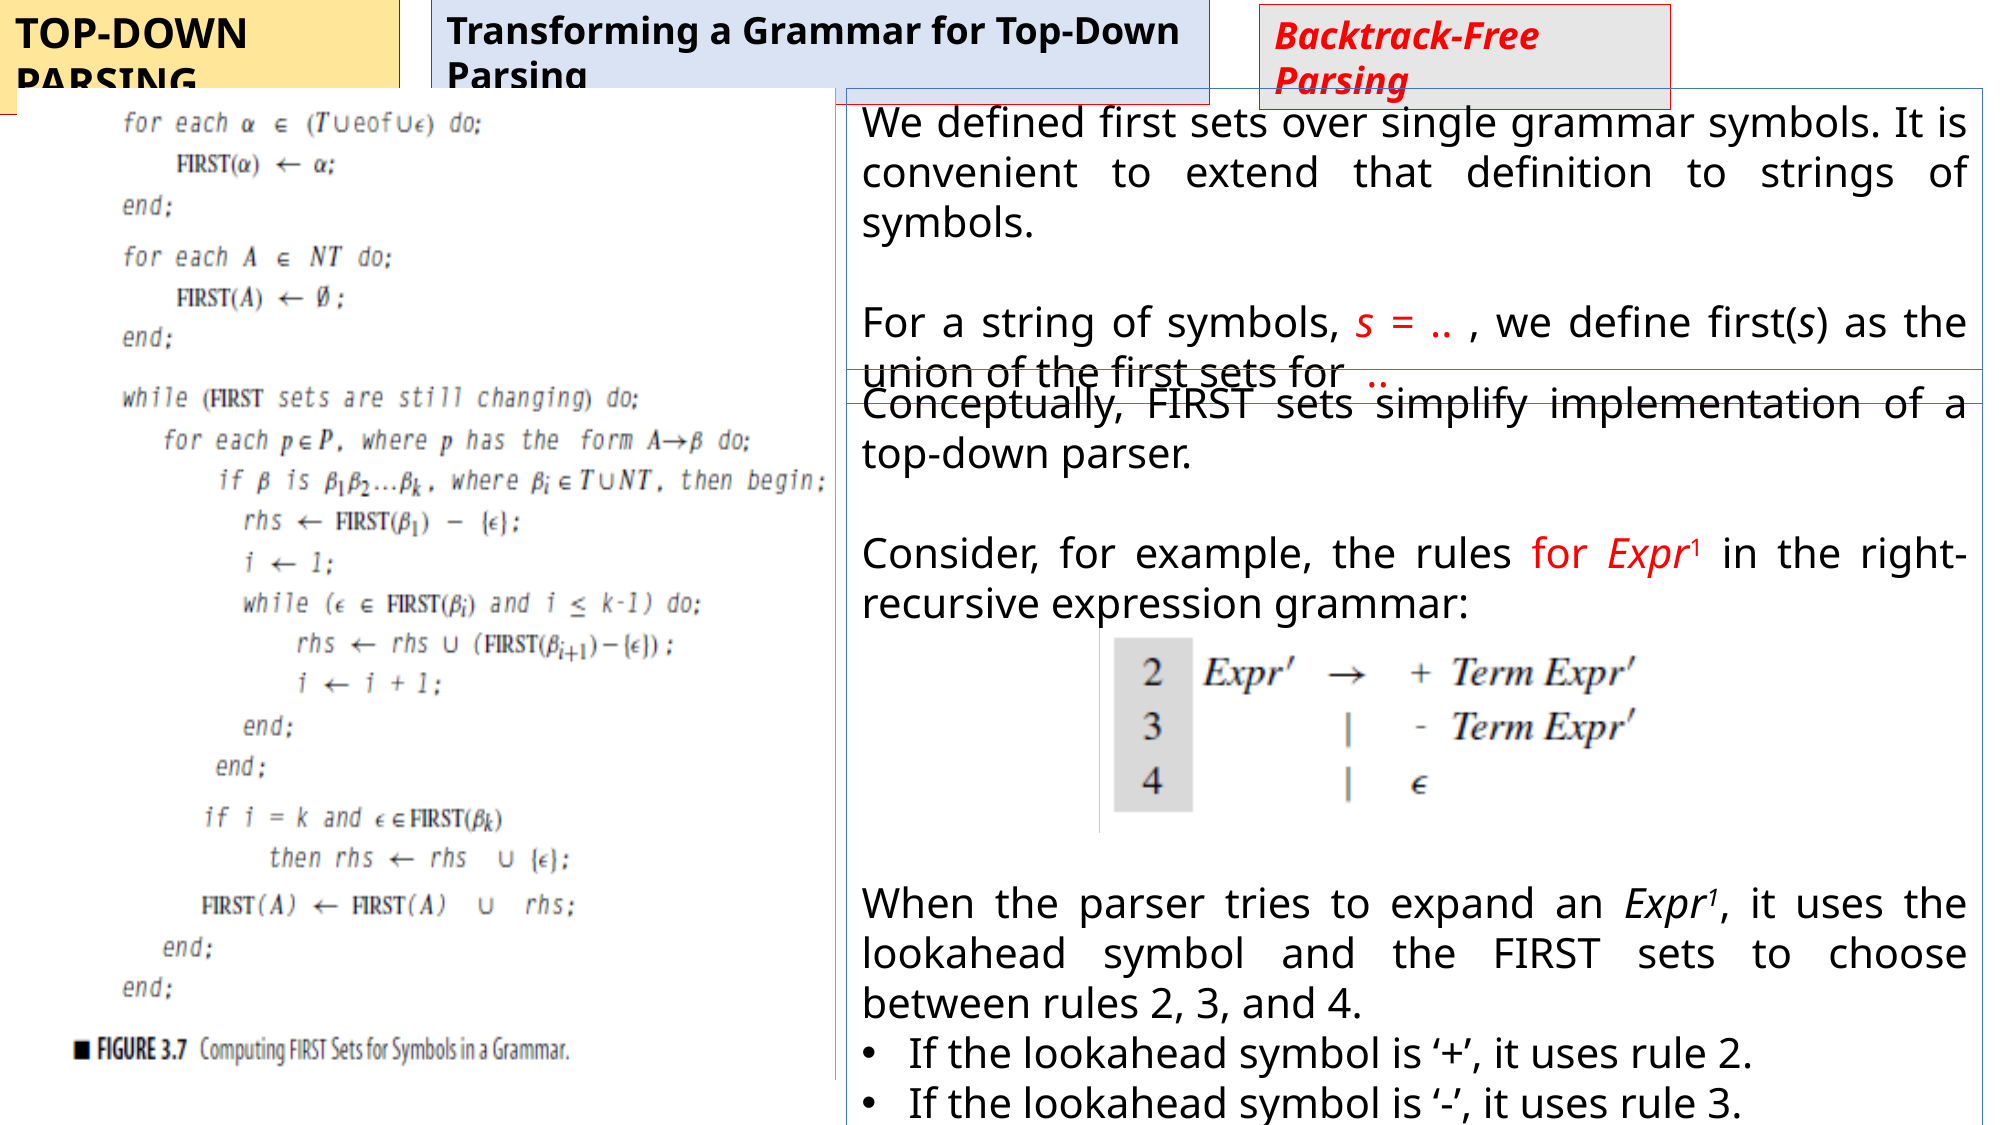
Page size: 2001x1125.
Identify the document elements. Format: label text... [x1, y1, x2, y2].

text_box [17, 88, 836, 1080]
text_box Transforming a Grammar for Top-Down Parsing [431, 0, 1210, 105]
text_box Backtrack-Free Parsing [1259, 89, 1671, 110]
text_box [1099, 627, 1671, 833]
text_box TOP-DOWN PARSING [0, 0, 400, 115]
text_box Conceptually, FIRST sets simplify implementation of a top-down parser. Consider, for example, the rules for Expr1 in the right-recursive expression grammar: When the parser tries to expand an Expr1, it uses the lookahead symbol and the FIRST sets to choose between rules 2, 3, and 4. If the lookahead symbol is ‘+’, it uses rule 2. If the lookahead symbol is ‘-’, it uses rule 3. [846, 369, 1983, 1125]
text_box Backtrack-Free Parsing [1259, 4, 1671, 88]
